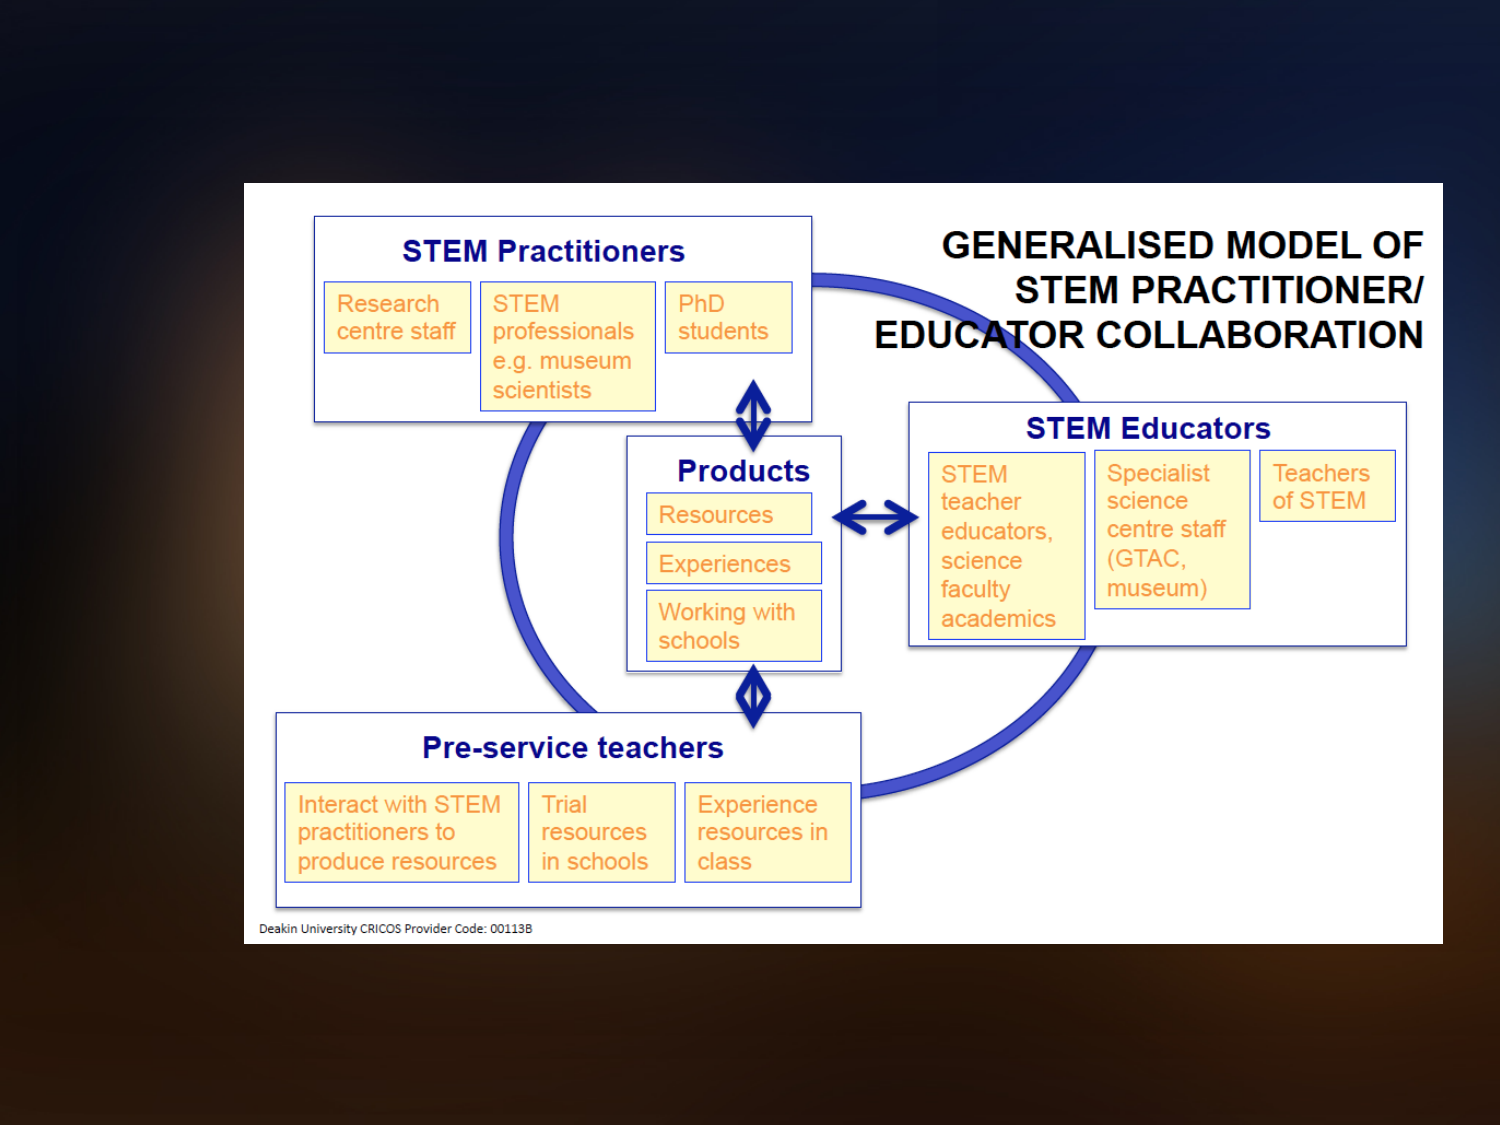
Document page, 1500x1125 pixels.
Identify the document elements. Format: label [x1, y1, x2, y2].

list [0, 183, 1500, 944]
picture [0, 944, 1500, 1125]
picture [0, 0, 1500, 183]
